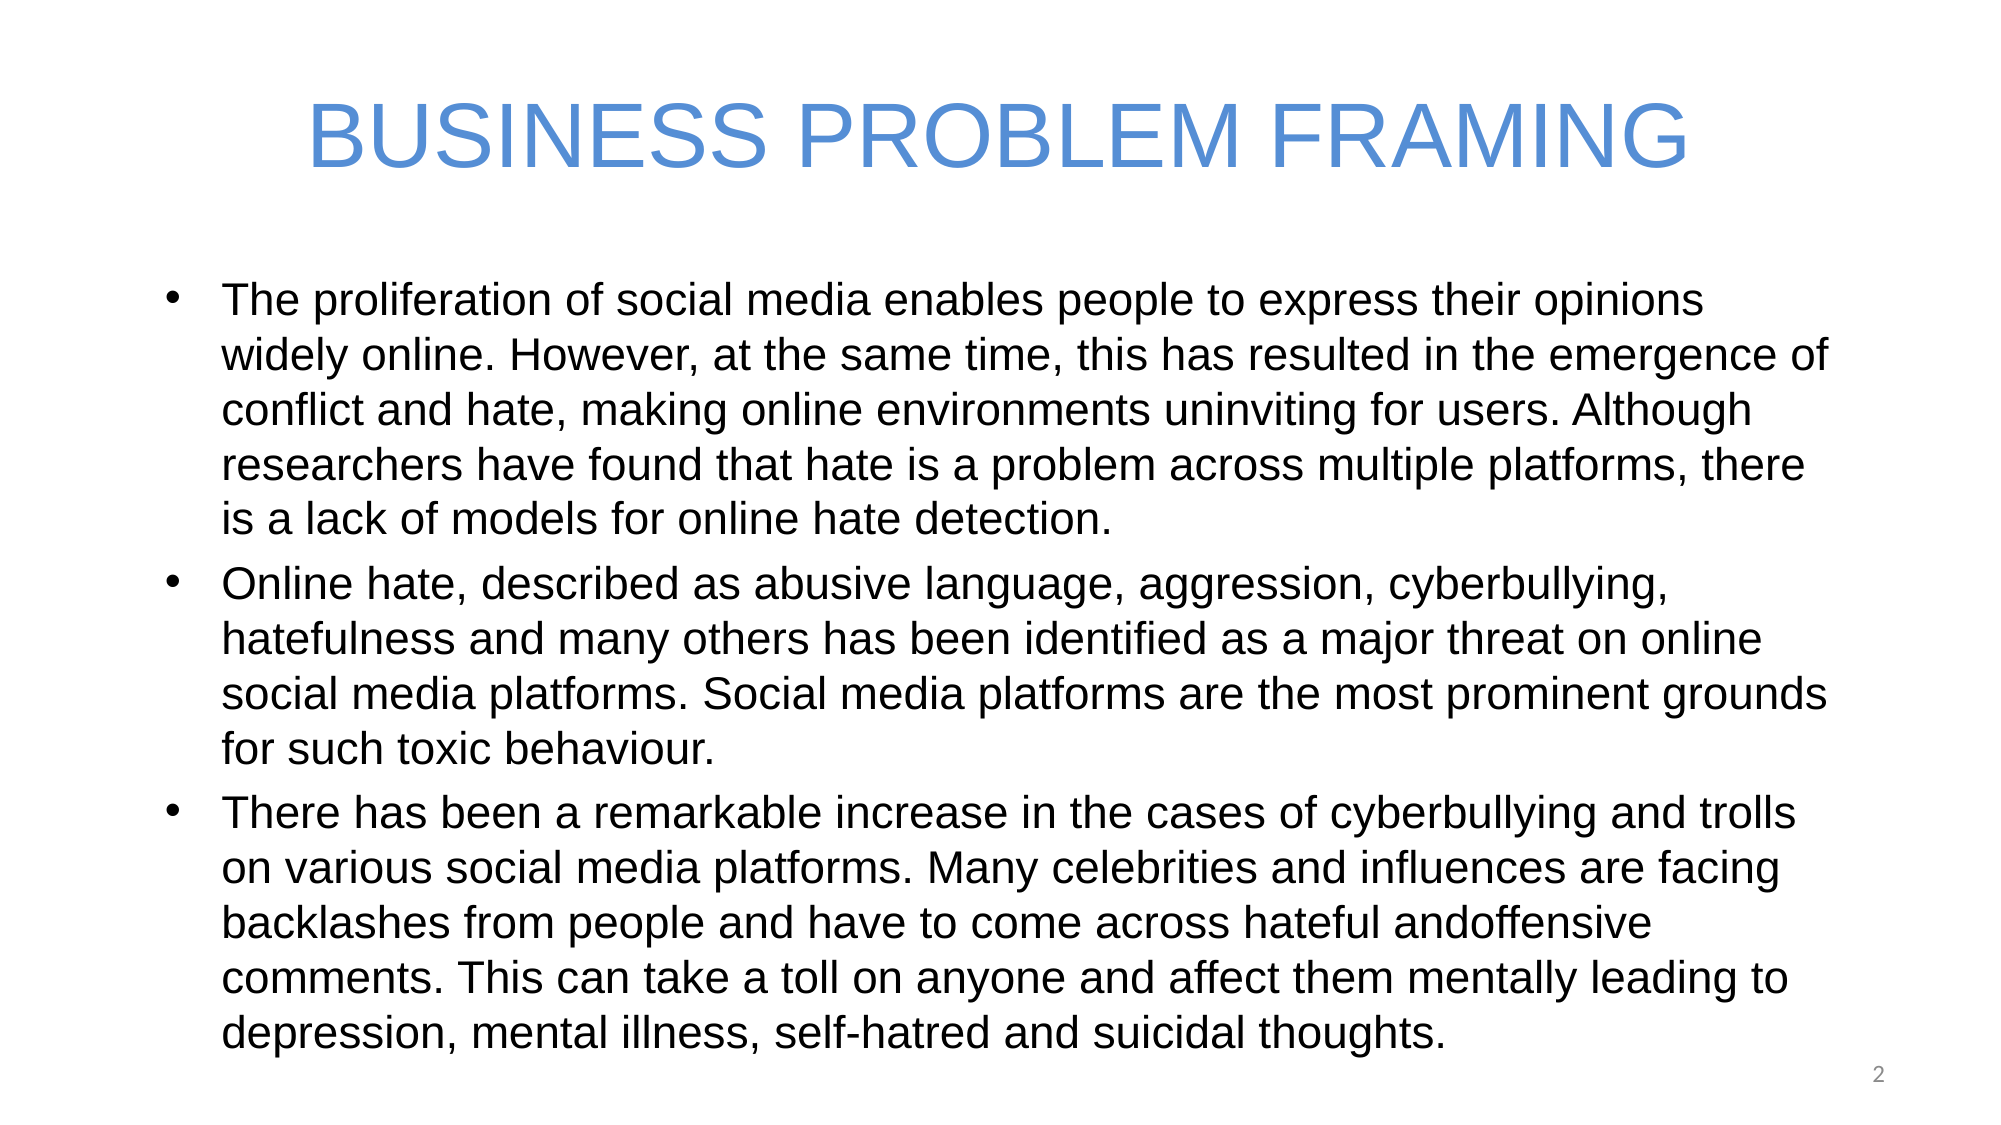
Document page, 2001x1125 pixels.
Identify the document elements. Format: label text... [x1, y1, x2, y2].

title BUSINESS PROBLEM FRAMING [149, 0, 1851, 261]
slide_number 2 [1433, 1042, 1900, 1103]
list The proliferation of social media enables people to express their opinions widely online. However, at the same time, this has resulted in the emergence of conflict and hate, making online environments uninviting for users. Although researchers have found that hate is a problem across multiple platforms, there is a lack of models for online hate detection. Online hate, described as abusive language, aggression, cyberbullying, hatefulness and many others has been identified as a major threat on online social media platforms. Social media platforms are the most prominent grounds for such toxic behaviour. There has been a remarkable increase in the cases of cyberbullying and trolls on various social media platforms. Many celebrities and influences are facing backlashes from people and have to come across hateful andoffensive comments. This can take a toll on anyone and affect them mentally leading to depression, mental illness, self-hatred and suicidal thoughts. [149, 261, 1851, 1003]
